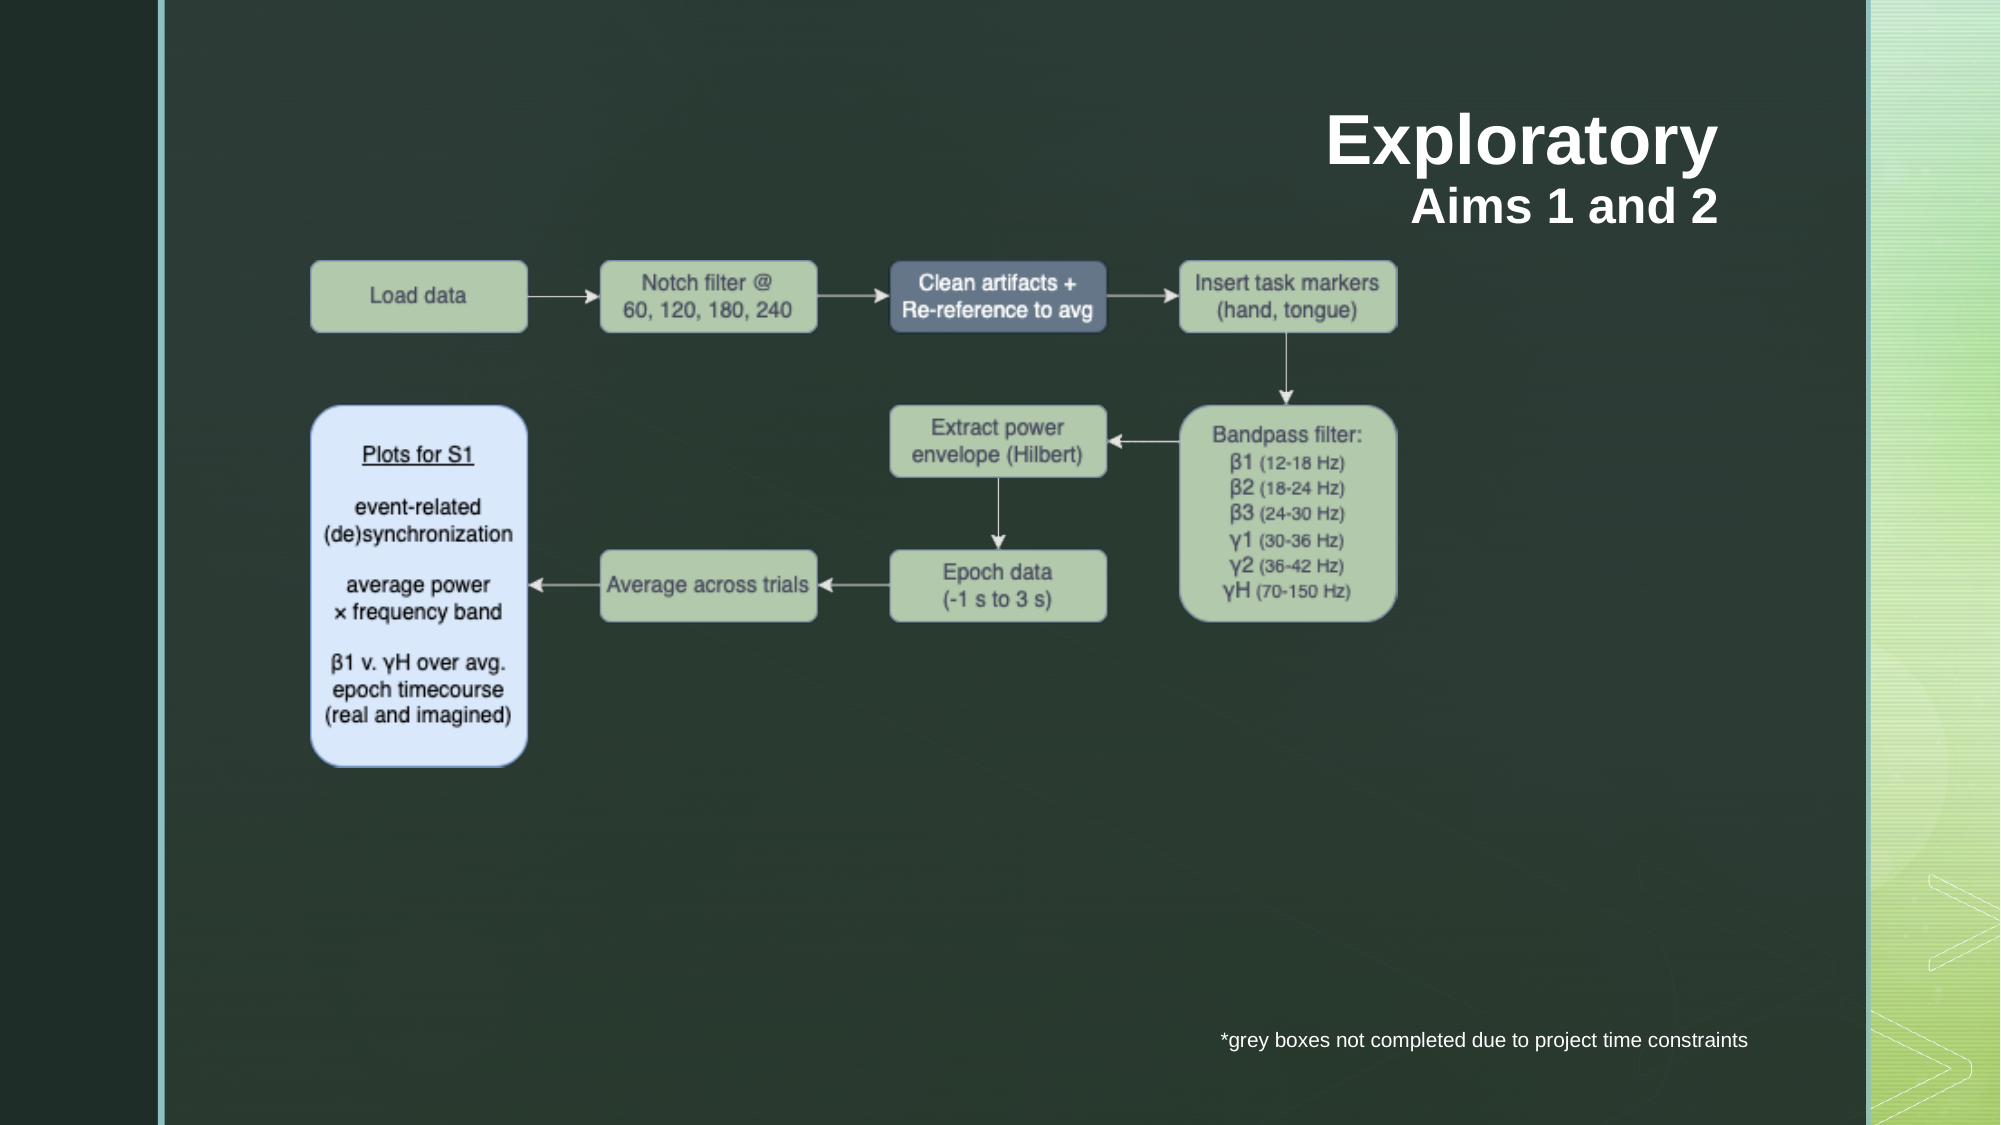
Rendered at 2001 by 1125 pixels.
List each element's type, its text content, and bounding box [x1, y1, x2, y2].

text_box *grey boxes not completed due to project time constraints [1205, 1018, 1821, 1059]
picture [309, 260, 1398, 769]
title Exploratory Aims 1 and 2 [428, 96, 1734, 273]
picture [1871, 0, 2001, 1125]
